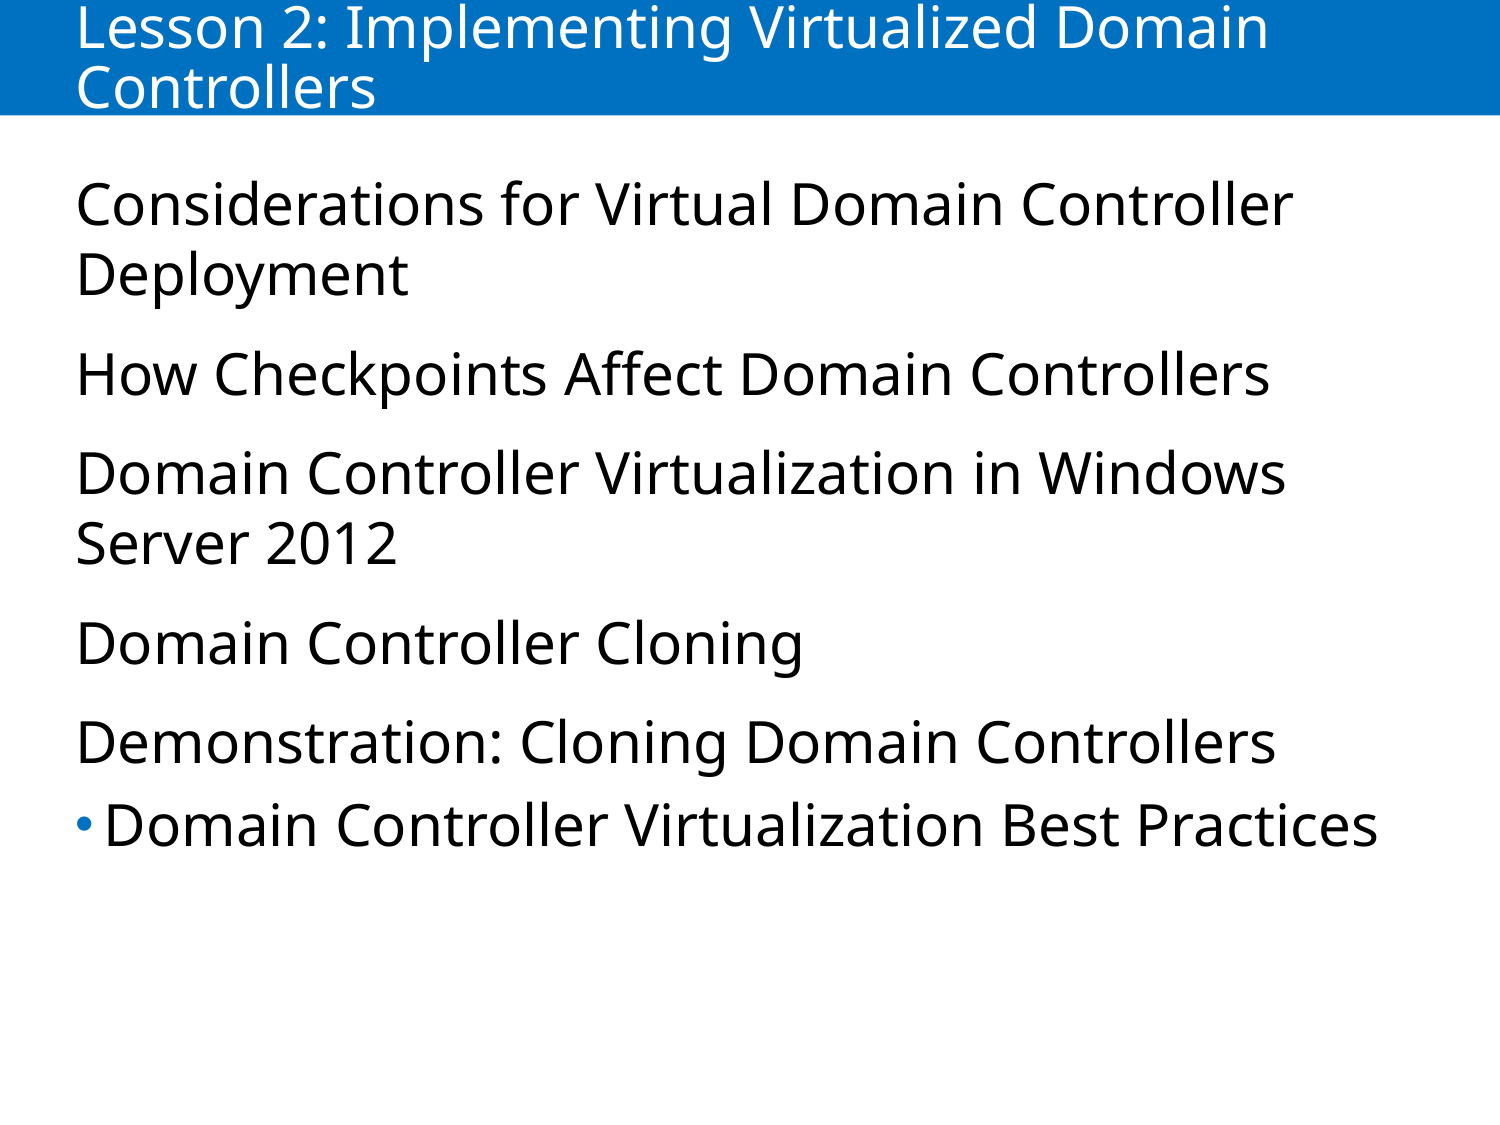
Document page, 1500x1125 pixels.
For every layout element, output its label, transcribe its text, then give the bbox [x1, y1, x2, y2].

list Considerations for Virtual Domain Controller Deployment How Checkpoints Affect Domain Controllers Domain Controller Virtualization in Windows Server 2012 Domain Controller Cloning Demonstration: Cloning Domain Controllers Domain Controller Virtualization Best Practices [74, 167, 1408, 1013]
title Lesson 2: Implementing Virtualized Domain Controllers [75, 0, 1351, 122]
